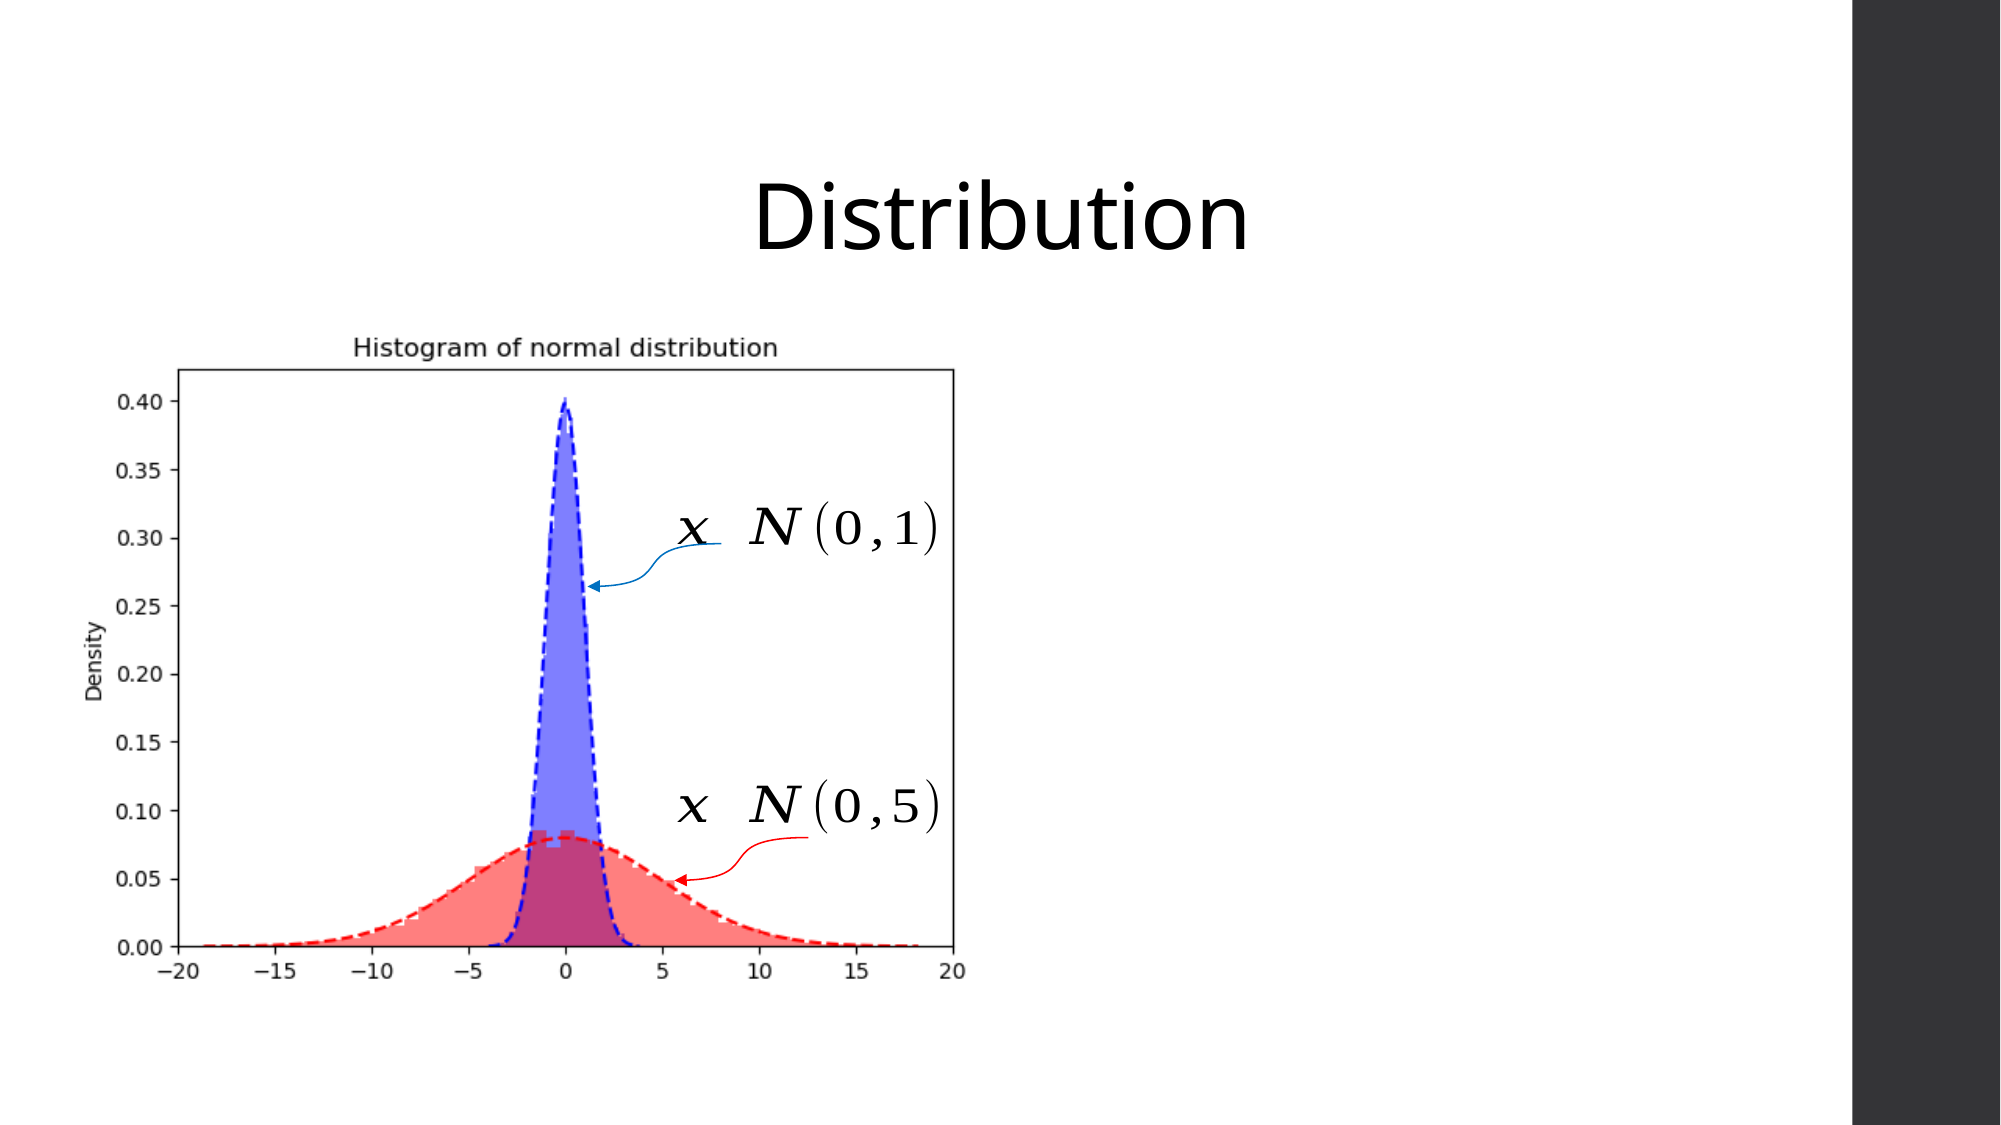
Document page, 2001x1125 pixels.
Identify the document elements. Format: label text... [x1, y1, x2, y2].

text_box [674, 837, 809, 881]
title Distribution [206, 60, 1797, 278]
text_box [587, 543, 722, 587]
picture [70, 310, 990, 992]
